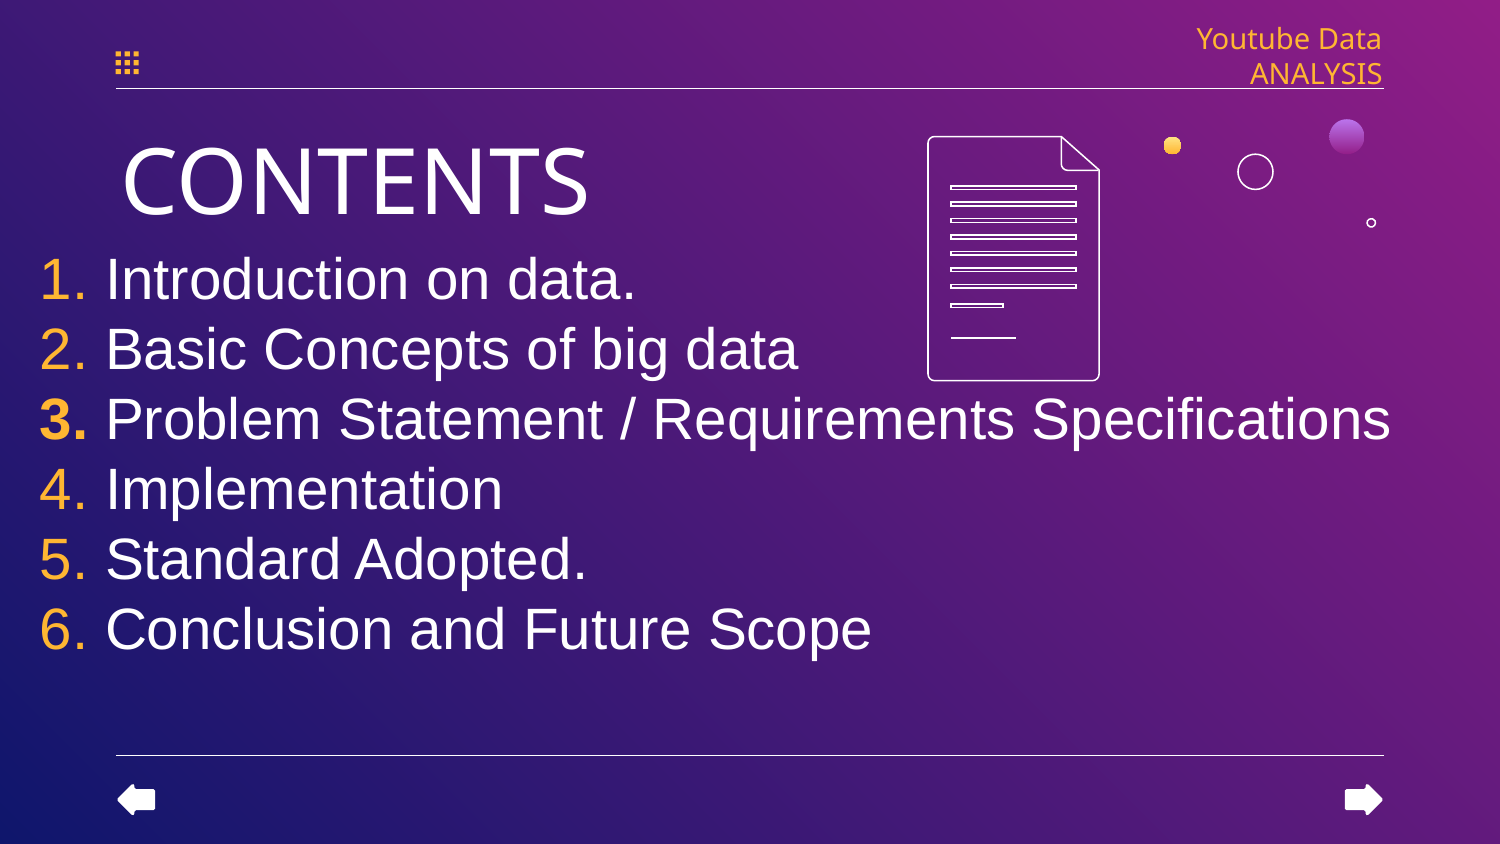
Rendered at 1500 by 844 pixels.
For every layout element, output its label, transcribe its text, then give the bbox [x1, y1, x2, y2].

text_box [1163, 136, 1182, 155]
title CONTENTS [105, 107, 1372, 207]
text_box [1344, 784, 1383, 816]
text_box [117, 784, 156, 816]
subtitle 1. Introduction on data. 2. Basic Concepts of big data 3. Problem Statement / Requirements Specifications 4. Implementation 5. Standard Adopted. 6. Conclusion and Future Scope [0, 225, 1500, 775]
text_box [927, 136, 1100, 381]
text_box Youtube Data ANALYSIS [1075, 26, 1383, 85]
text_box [115, 50, 139, 75]
text_box [109, 45, 145, 81]
text_box [1329, 119, 1365, 155]
